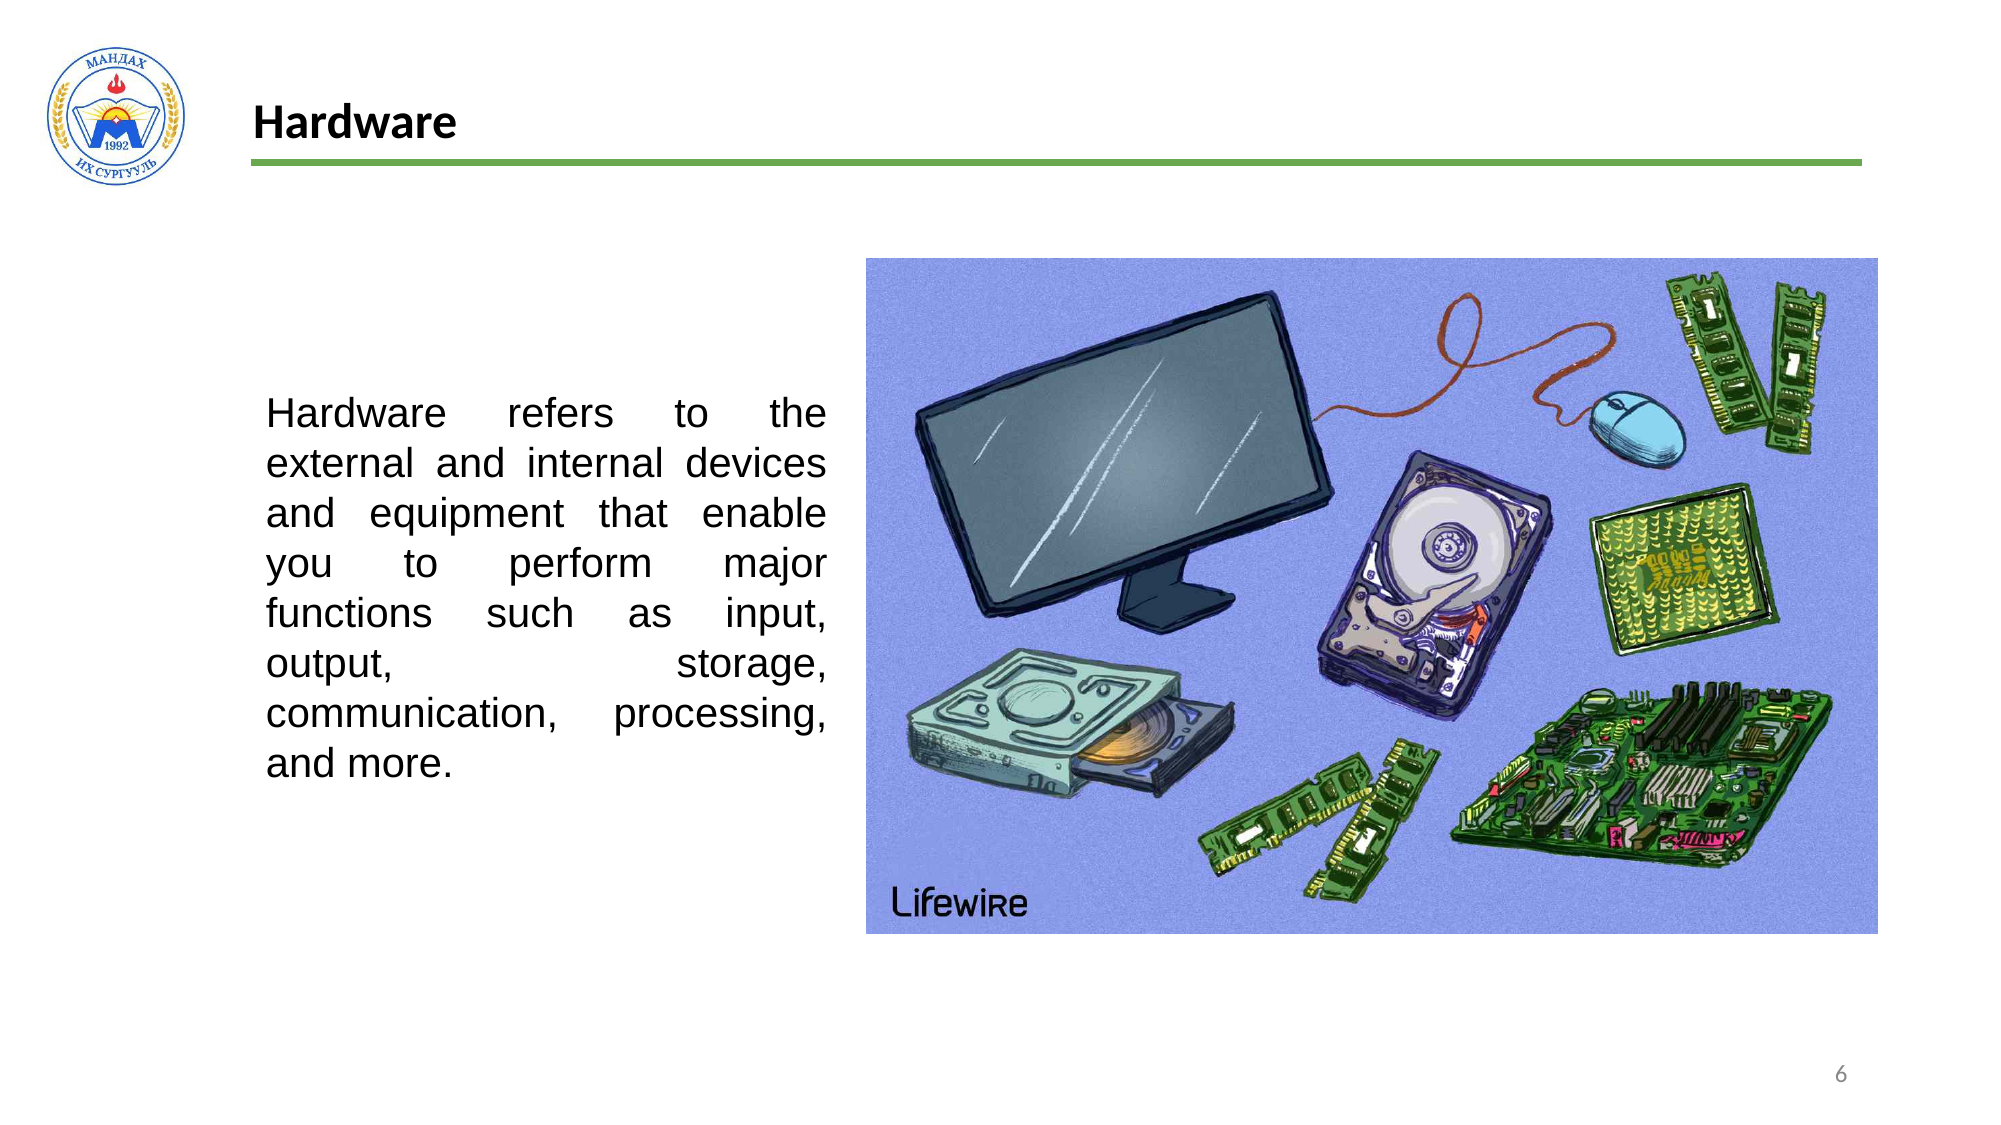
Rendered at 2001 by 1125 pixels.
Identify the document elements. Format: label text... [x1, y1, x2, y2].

picture [40, 38, 193, 191]
text_box Hardware refers to the external and internal devices and equipment that enable you to perform major functions such as input, output, storage, communication, processing, and more. [250, 357, 843, 815]
text_box Hardware [238, 80, 1641, 165]
slide_number ‹#› [1412, 1042, 1863, 1103]
picture [866, 258, 1879, 934]
